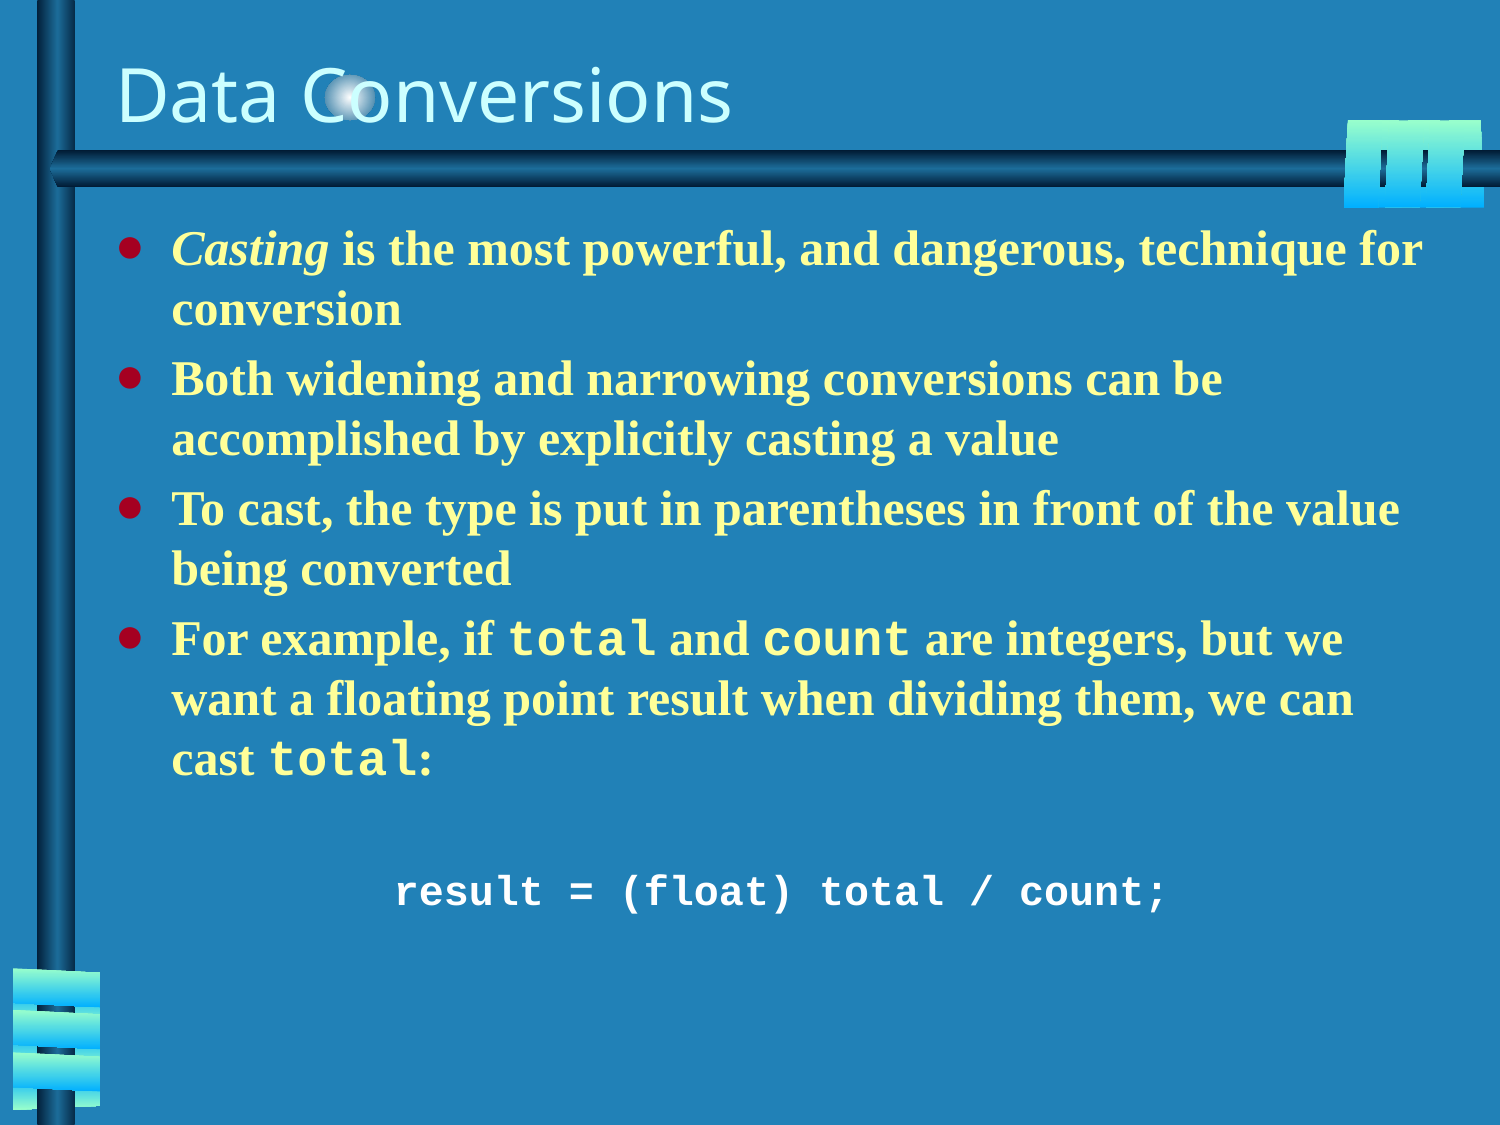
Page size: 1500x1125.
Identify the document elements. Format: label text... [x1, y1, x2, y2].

title Data Conversions [100, 32, 1345, 145]
list Casting is the most powerful, and dangerous, technique for conversion Both widening and narrowing conversions can be accomplished by explicitly casting a value To cast, the type is put in parentheses in front of the value being converted For example, if total and count are integers, but we want a floating point result when dividing them, we can cast total: result = (float) total / count; [99, 207, 1463, 1013]
